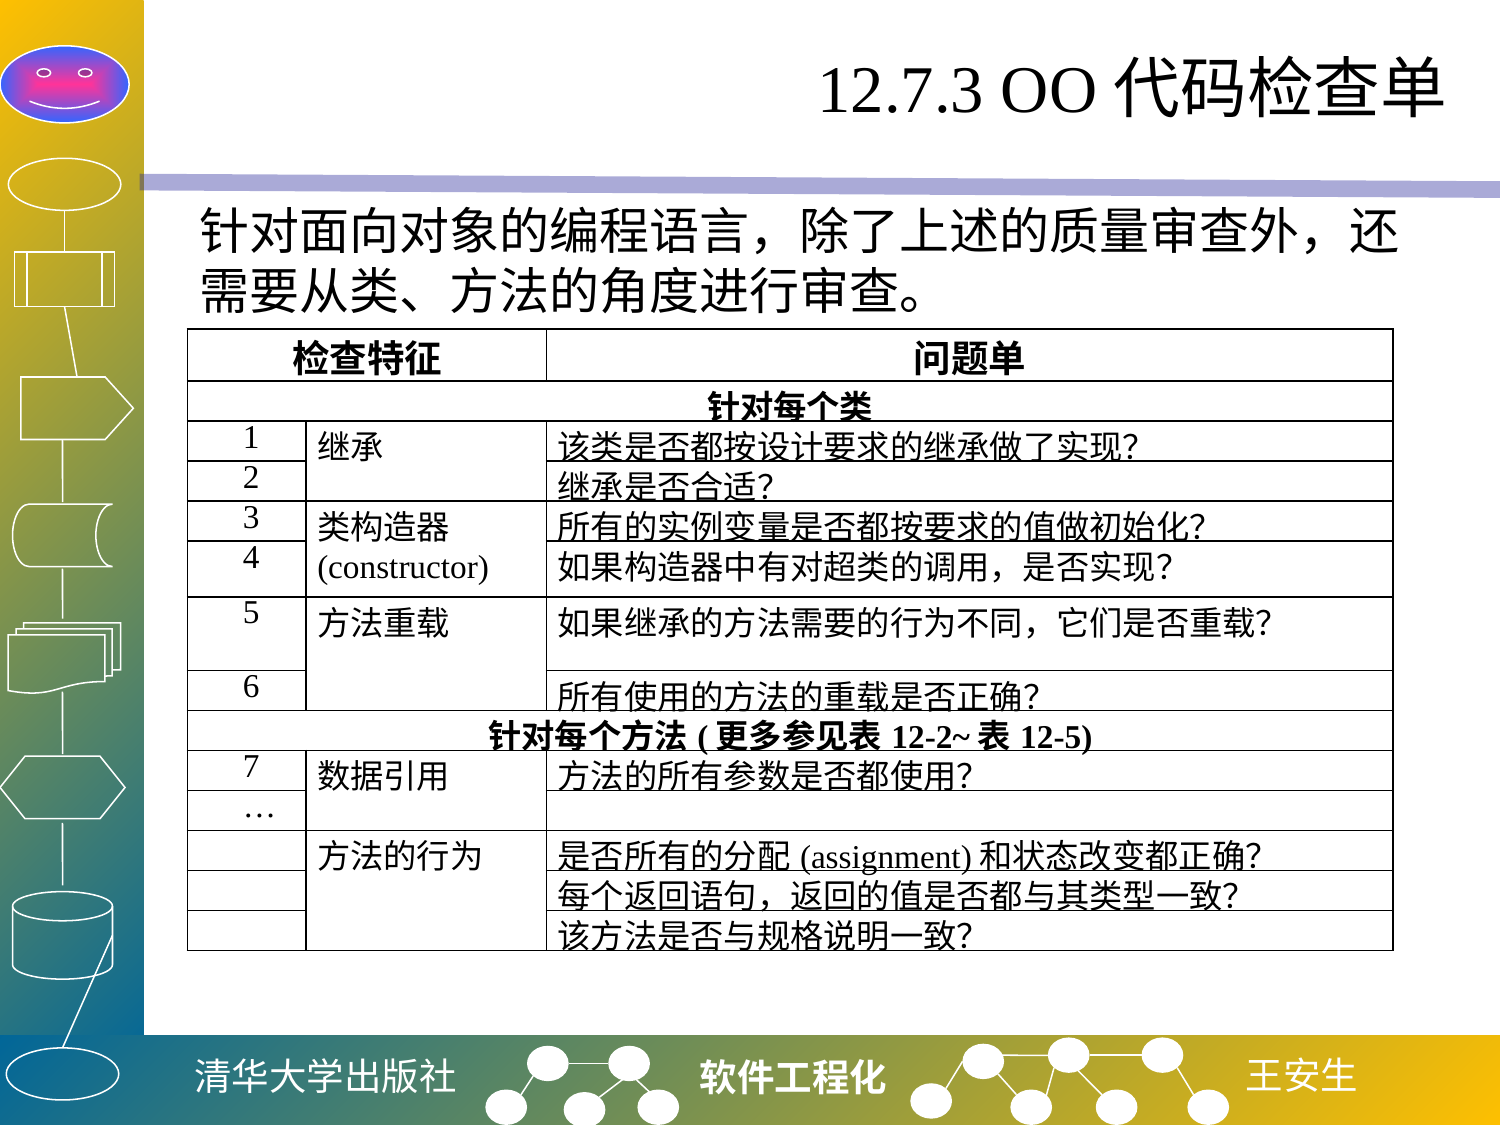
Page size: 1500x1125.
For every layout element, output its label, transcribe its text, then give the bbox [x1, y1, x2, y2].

table_cell 6 [188, 671, 305, 710]
table_cell 所有的实例变量是否都按要求的值做初始化？ [547, 502, 1392, 540]
table_header 检查特征 [188, 330, 546, 380]
table_cell 是否所有的分配(assignment)和状态改变都正确？ [547, 831, 1392, 870]
table_cell 如果构造器中有对超类的调用，是否实现？ [547, 542, 1392, 596]
table_header 问题单 [547, 330, 1392, 380]
table_cell 4 [188, 542, 305, 596]
table_cell 针对每个方法(更多参见表12-2~表12-5) [188, 711, 1392, 750]
table_cell [188, 911, 305, 950]
table_cell 1 [188, 422, 305, 460]
table_cell 3 [188, 502, 305, 540]
table_cell 类构造器 (constructor) [307, 502, 546, 596]
table_cell 方法的所有参数是否都使用？ [547, 751, 1392, 790]
table_cell 该方法是否与规格说明一致？ [547, 911, 1392, 950]
table_cell 2 [188, 462, 305, 500]
table_cell 继承是否合适？ [547, 462, 1392, 500]
table_cell 该类是否都按设计要求的继承做了实现？ [547, 422, 1392, 460]
table_cell 所有使用的方法的重载是否正确？ [547, 671, 1392, 710]
table_cell 如果继承的方法需要的行为不同，它们是否重载？ [547, 598, 1392, 670]
table_cell 继承 [307, 422, 546, 500]
title 12.7.3 OO代码检查单 [187, 24, 1463, 147]
table_cell … [188, 791, 305, 830]
table_cell 7 [188, 751, 305, 790]
table_cell 每个返回语句，返回的值是否都与其类型一致？ [547, 871, 1392, 910]
table_cell [547, 791, 1392, 830]
table_cell 数据引用 [307, 751, 546, 830]
table_cell 方法重载 [307, 598, 546, 710]
table_cell 针对每个类 [188, 382, 1392, 420]
text_box 针对面向对象的编程语言，除了上述的质量审查外，还需要从类、方法的角度进行审查。 [184, 192, 1420, 328]
table_cell 5 [188, 598, 305, 670]
table_cell [188, 831, 305, 870]
table_cell 方法的行为 [307, 831, 546, 950]
table_cell [188, 871, 305, 910]
